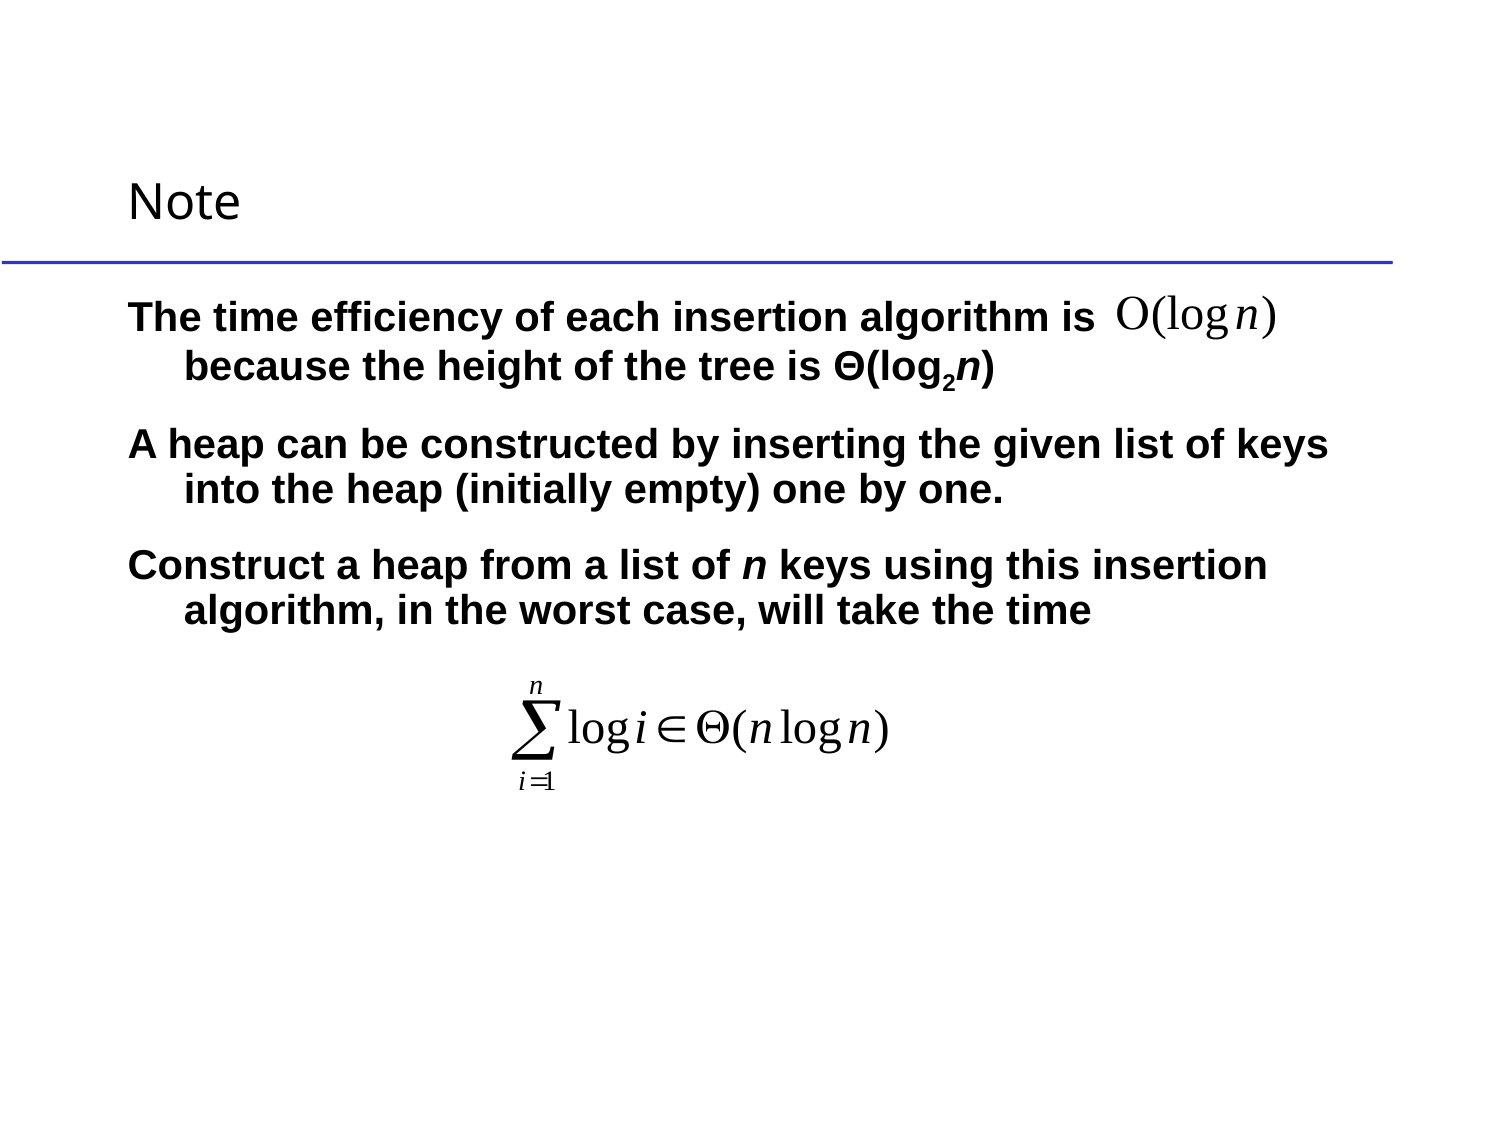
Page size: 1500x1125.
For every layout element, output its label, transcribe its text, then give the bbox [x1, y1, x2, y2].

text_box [503, 662, 897, 801]
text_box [1108, 285, 1288, 351]
title Note [112, 99, 1388, 238]
list The time efficiency of each insertion algorithm is because the height of the tree is Θ(log2n) A heap can be constructed by inserting the given list of keys into the heap (initially empty) one by one. Construct a heap from a list of n keys using this insertion algorithm, in the worst case, will take the time [112, 287, 1388, 1038]
